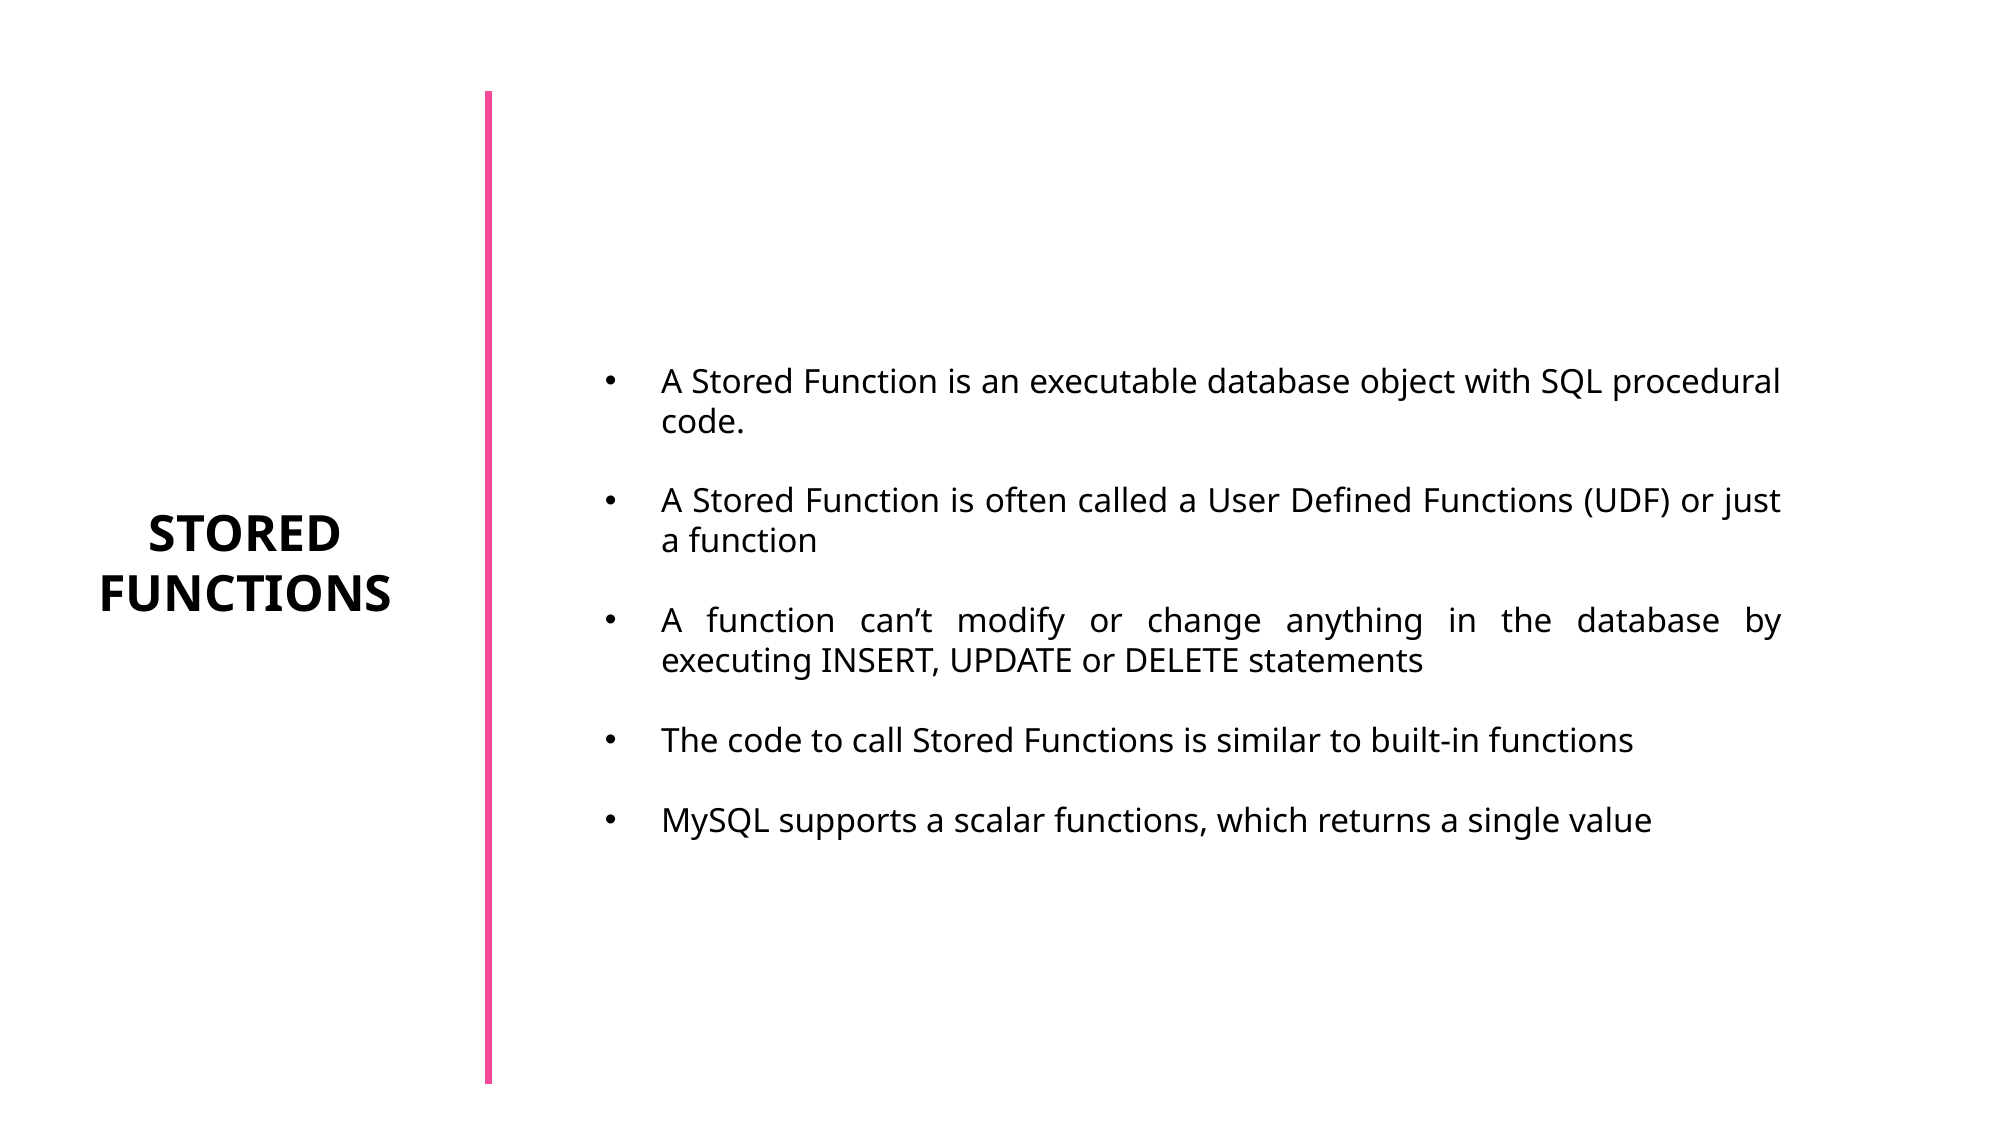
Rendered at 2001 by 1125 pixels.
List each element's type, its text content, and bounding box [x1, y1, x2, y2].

text_box STORED FUNCTIONS [35, 494, 456, 629]
text_box A Stored Function is an executable database object with SQL procedural code. A Stored Function is often called a User Defined Functions (UDF) or just a function A function can’t modify or change anything in the database by executing INSERT, UPDATE or DELETE statements The code to call Stored Functions is similar to built-in functions MySQL supports a scalar functions, which returns a single value [590, 312, 1798, 887]
